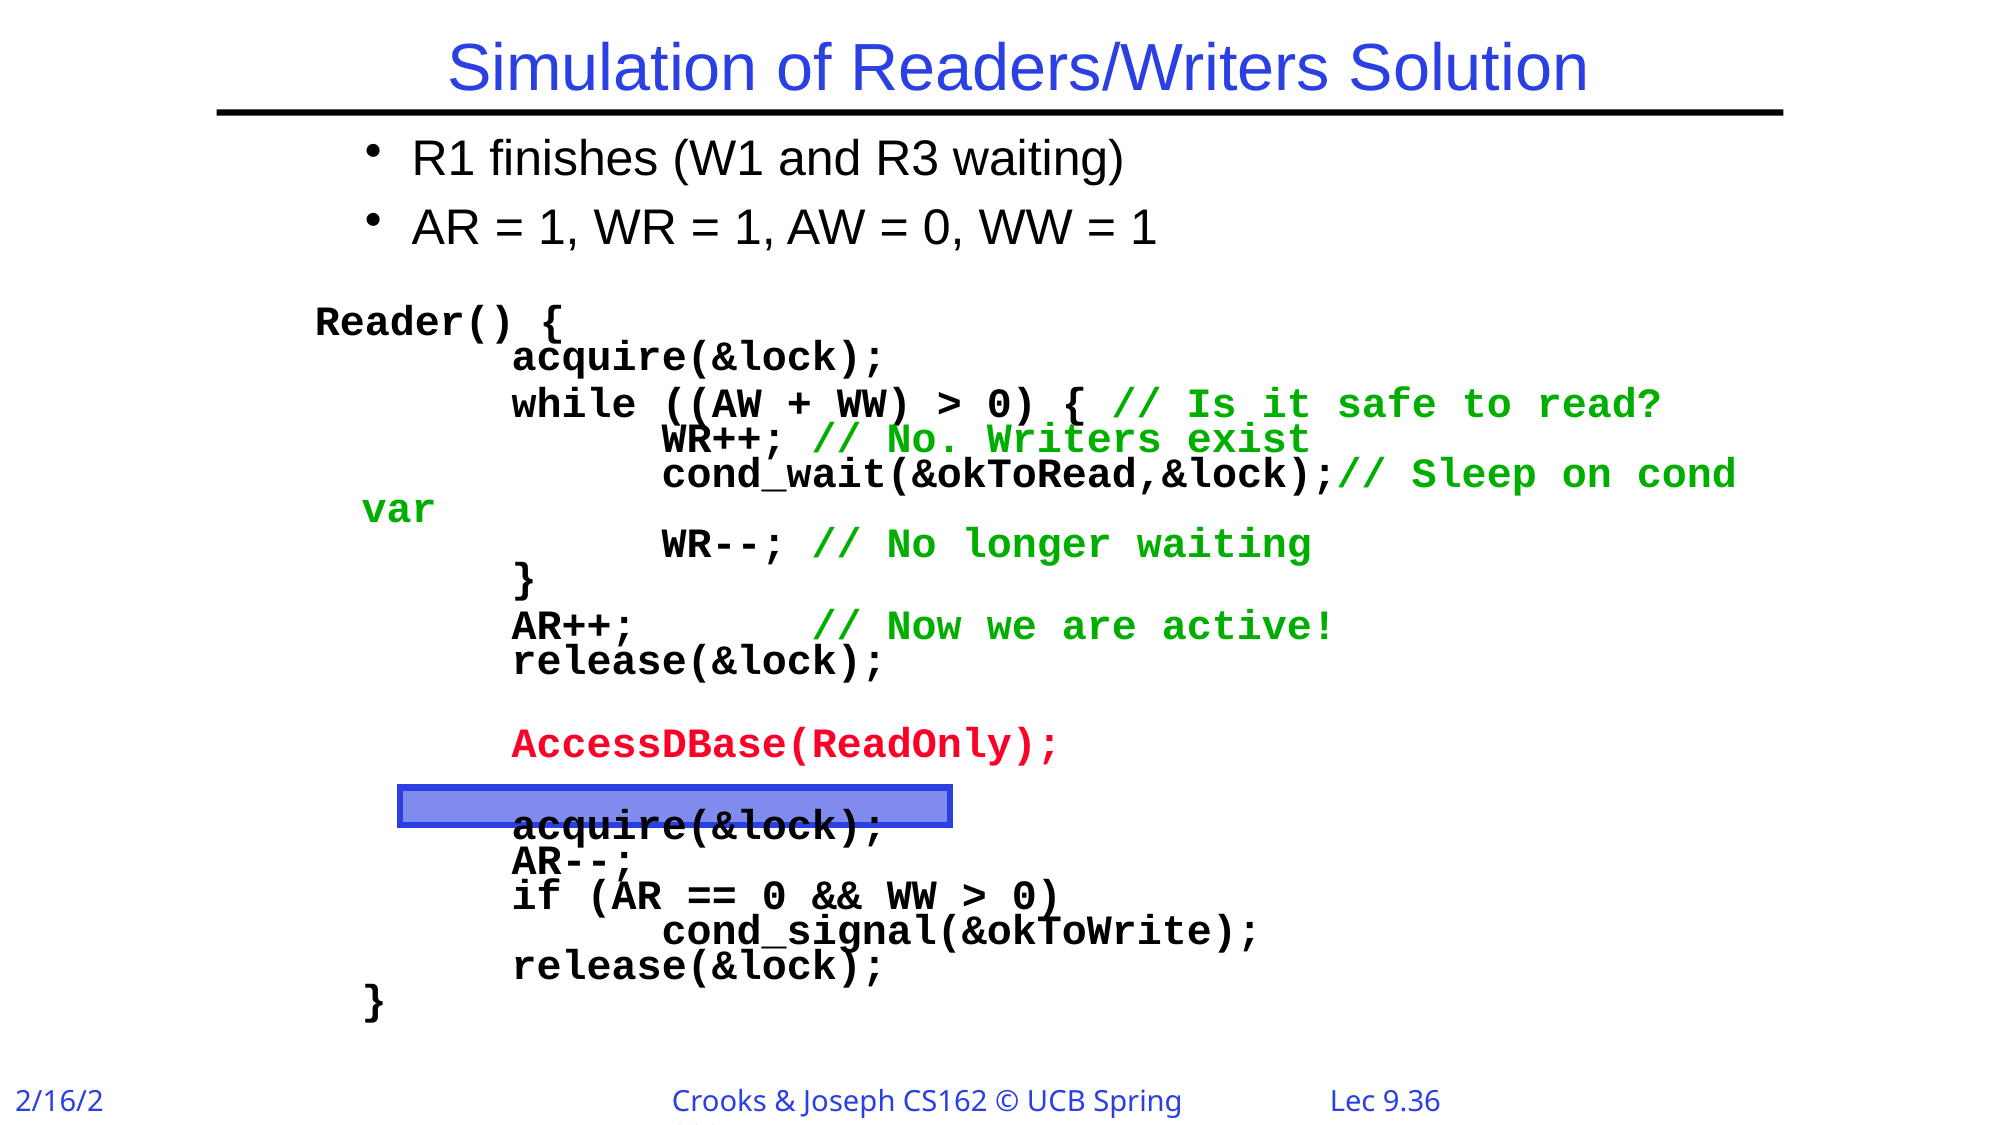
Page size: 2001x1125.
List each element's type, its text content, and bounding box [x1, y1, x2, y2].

list R1 finishes (W1 and R3 waiting) AR = 1, WR = 1, AW = 0, WW = 1 [350, 125, 1650, 299]
text_box Reader() { acquire(&lock); while ((AW + WW) > 0) { // Is it safe to read? WR++; // No. Writers exist cond_wait(&okToRead,&lock);// Sleep on cond var WR--; // No longer waiting } AR++; // Now we are active! release(&lock); AccessDBase(ReadOnly); acquire(&lock); AR--; if (AR == 0 && WW > 0) cond_signal(&okToWrite); release(&lock); } [299, 299, 1788, 1013]
title Simulation of Readers/Writers Solution [337, 24, 1700, 113]
